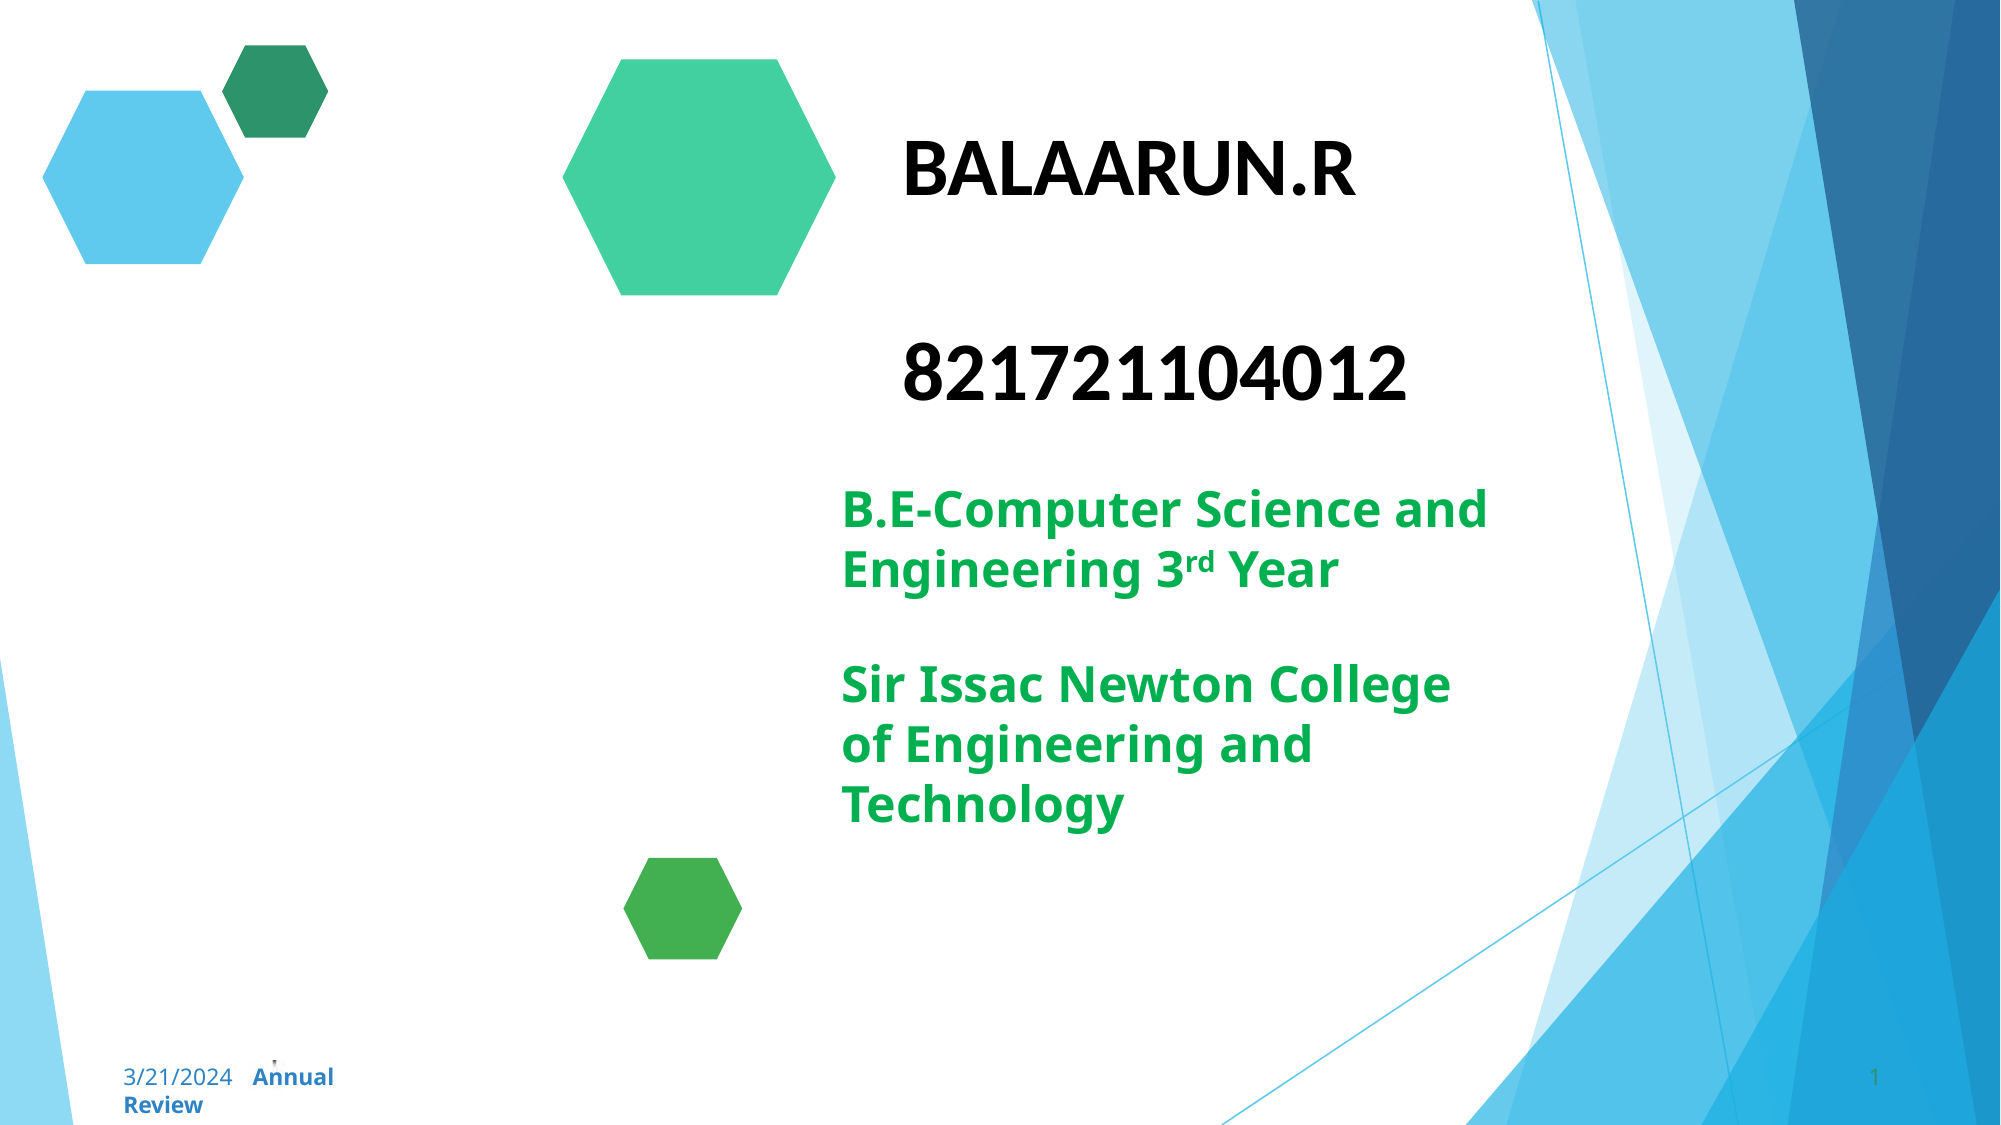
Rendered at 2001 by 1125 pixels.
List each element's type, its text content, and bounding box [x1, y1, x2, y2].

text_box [42, 45, 329, 265]
text_box BALAARUN.R 821721104012 [899, 109, 1551, 418]
text_box B.E-Computer Science and Engineering 3rd Year [839, 474, 1513, 597]
picture [110, 1060, 463, 1094]
text_box 3/21/2024 Annual Review [121, 1103, 417, 1118]
slide_number 1 [1849, 1061, 1890, 1125]
text_box [562, 59, 836, 296]
text_box [623, 857, 743, 960]
text_box Sir Issac Newton College of Engineering and Technology [839, 650, 1513, 833]
